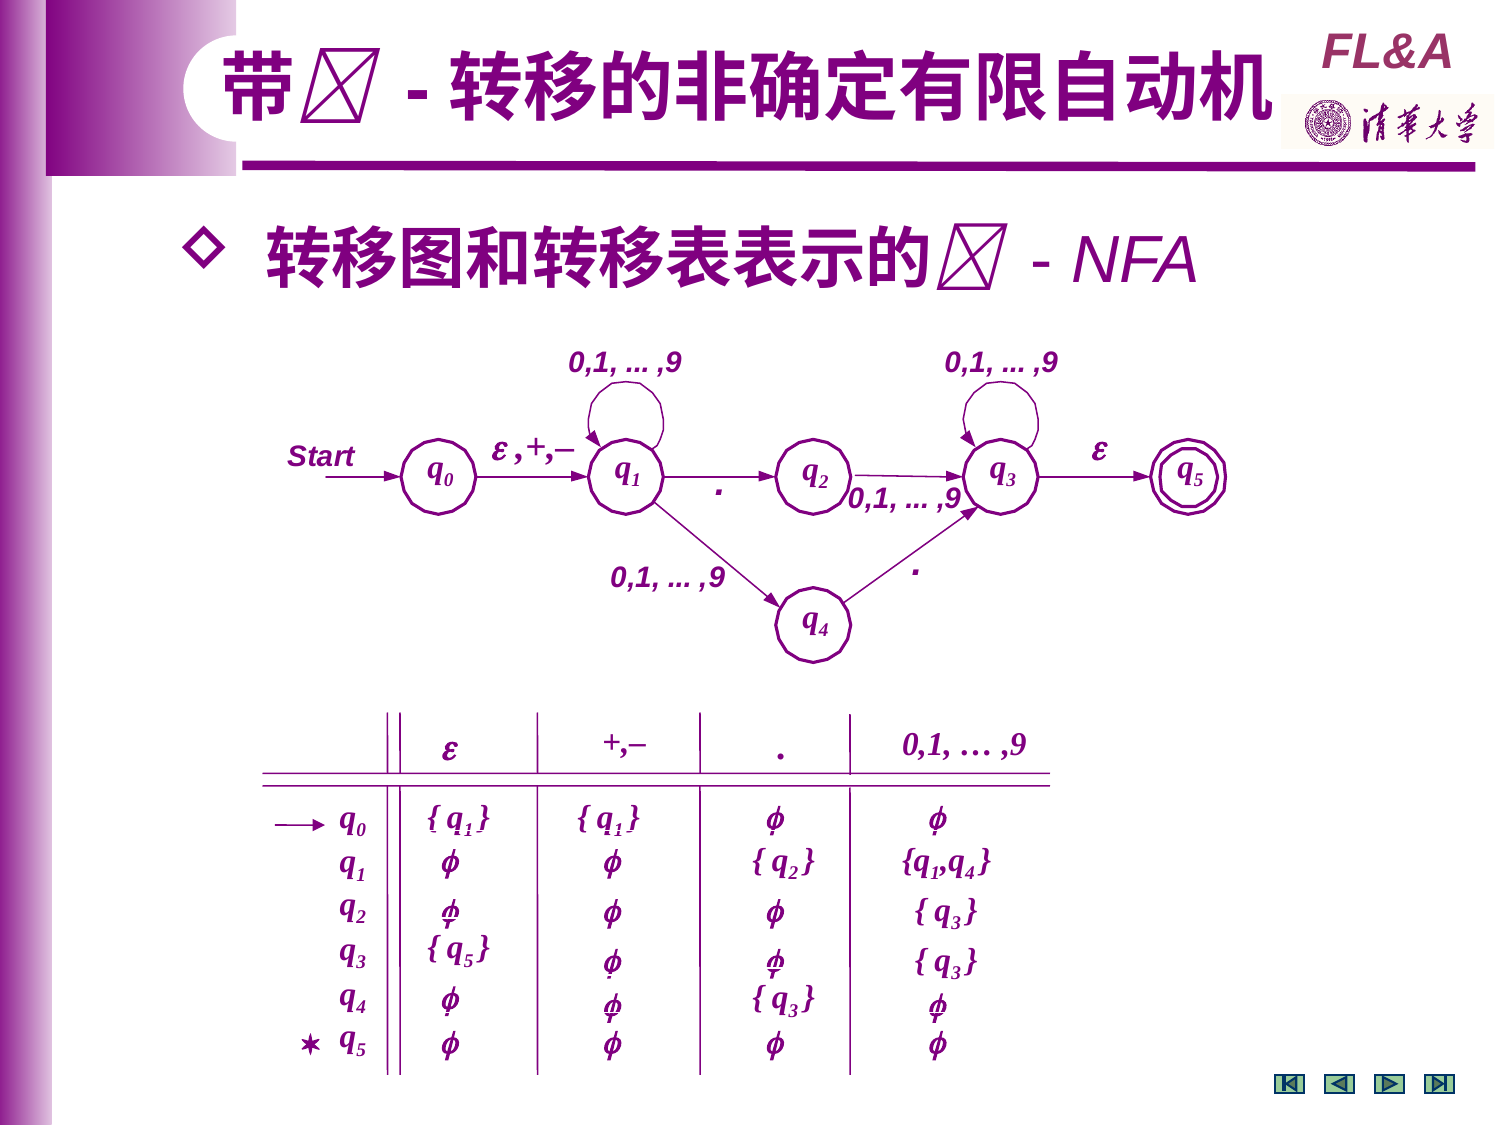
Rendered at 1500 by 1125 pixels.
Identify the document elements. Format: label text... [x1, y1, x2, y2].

text_box  [749, 787, 838, 830]
text_box 0,1, … ,9 [887, 714, 1050, 770]
text_box [1424, 1074, 1455, 1093]
picture [1281, 94, 1495, 149]
text_box q4 [324, 964, 388, 1007]
text_box q5 [324, 1007, 388, 1068]
text_box  [424, 714, 485, 775]
text_box [1374, 1074, 1405, 1093]
text_box  [424, 1012, 513, 1068]
text_box  [587, 880, 675, 930]
text_box  [587, 1012, 675, 1068]
text_box . [762, 714, 813, 775]
text_box  [424, 880, 513, 918]
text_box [267, 342, 1232, 669]
text_box 转移图和转移表表示的 - NFA [159, 207, 1222, 303]
text_box 带 -转移的非确定有限自动机 [205, 42, 1288, 139]
text_box  [912, 1012, 1000, 1068]
text_box q3 [324, 919, 388, 964]
text_box  [587, 930, 675, 974]
text_box { q1 } [562, 787, 675, 848]
text_box { q2 } [737, 830, 838, 891]
text_box { q3 } [737, 968, 838, 1029]
text_box  [749, 891, 838, 930]
text_box q1 [324, 832, 388, 875]
text_box  [424, 979, 513, 1012]
text_box [274, 818, 324, 832]
text_box +,– [587, 712, 675, 768]
text_box  [912, 787, 1000, 830]
text_box { q1 } [412, 787, 525, 848]
text_box {q1,q4 } [887, 830, 1025, 891]
text_box  [749, 930, 838, 968]
text_box q0 [324, 787, 388, 832]
text_box  [912, 991, 1000, 1012]
text_box  [424, 830, 513, 880]
text_box [1274, 1074, 1305, 1093]
text_box  [287, 1012, 324, 1068]
text_box  [587, 830, 675, 880]
text_box  [749, 1029, 838, 1068]
text_box  [587, 974, 675, 1012]
text_box { q5 } [412, 918, 525, 979]
text_box { q3 } [900, 891, 1013, 930]
text_box { q3 } [900, 930, 1013, 991]
text_box q2 [324, 875, 388, 919]
text_box [1324, 1074, 1355, 1093]
